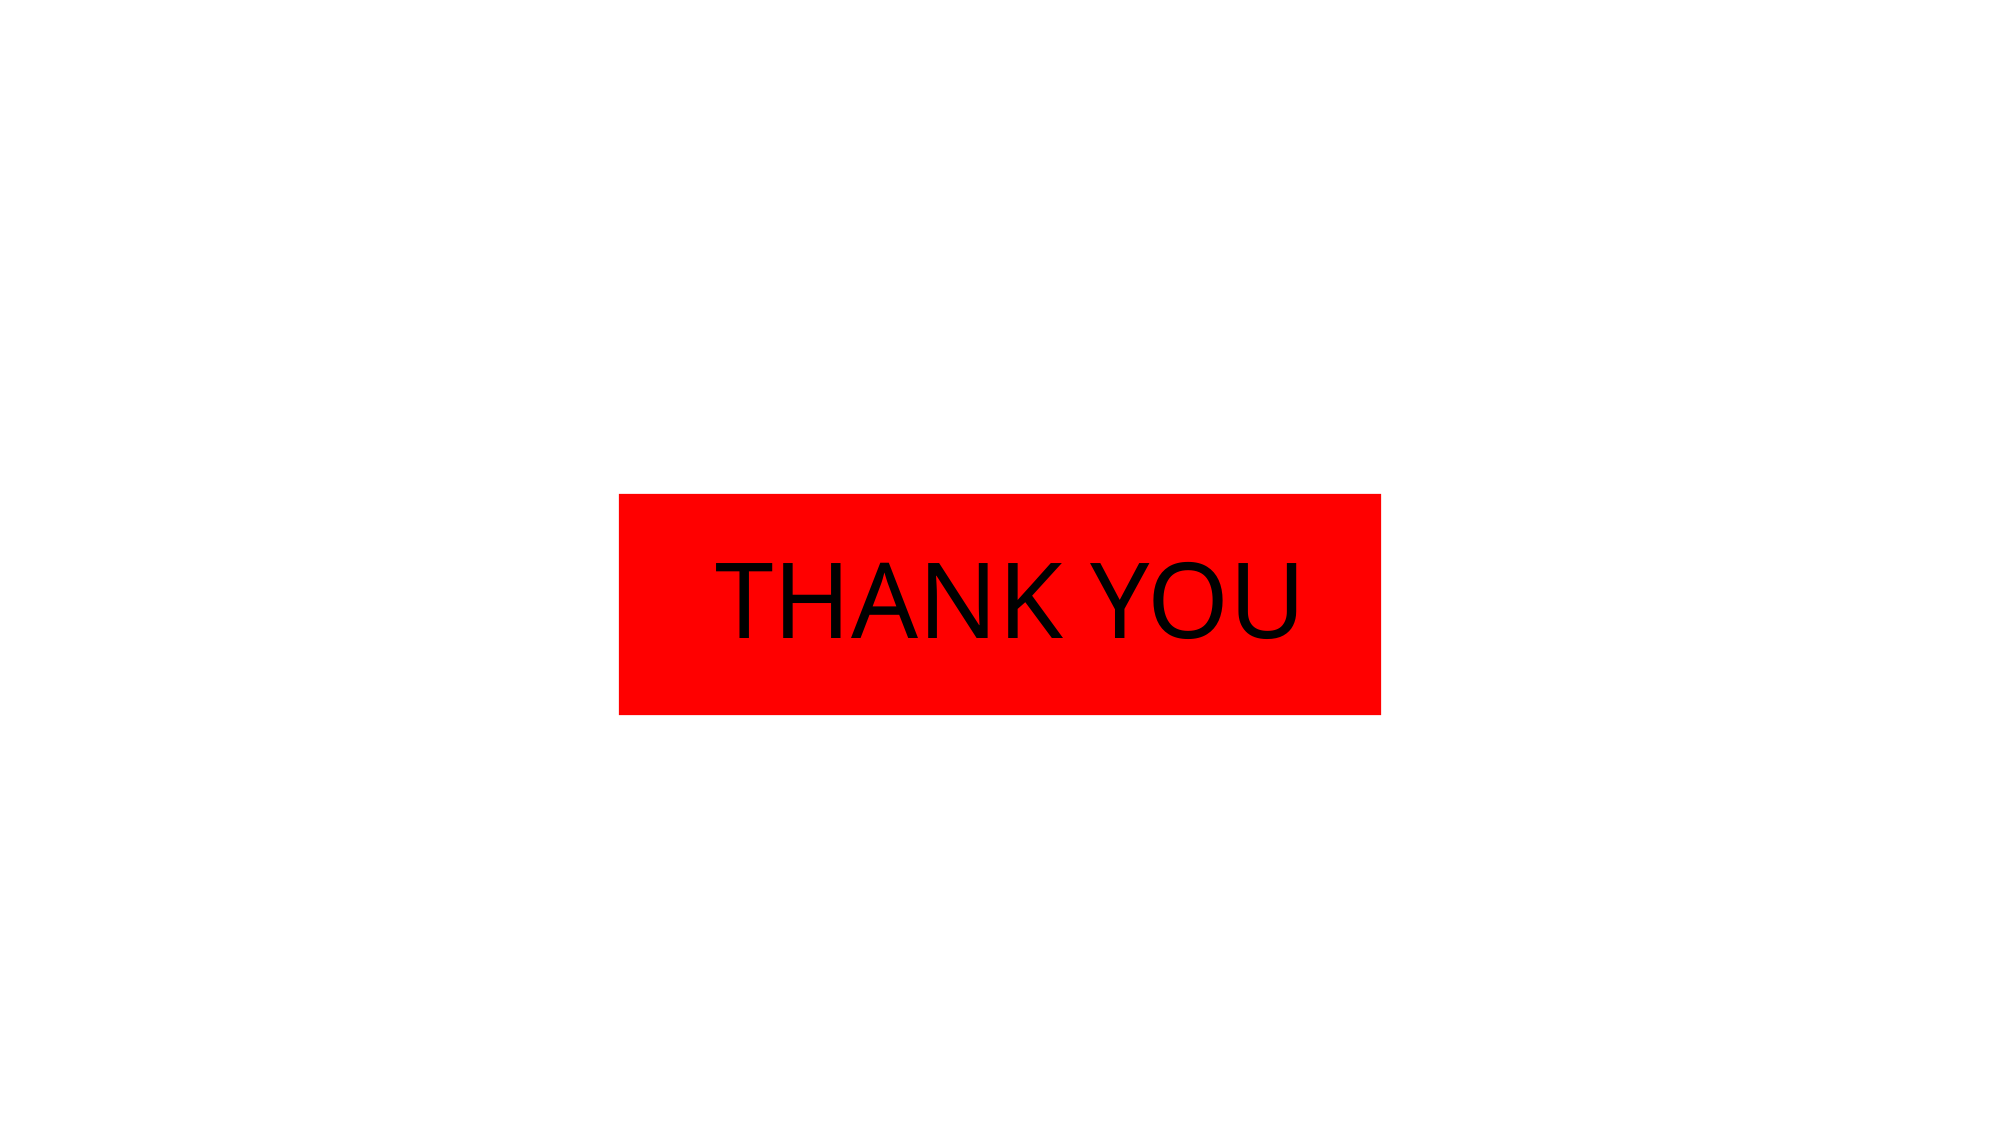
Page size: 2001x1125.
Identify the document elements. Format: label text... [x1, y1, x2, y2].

title THANK YOU [618, 493, 1382, 716]
